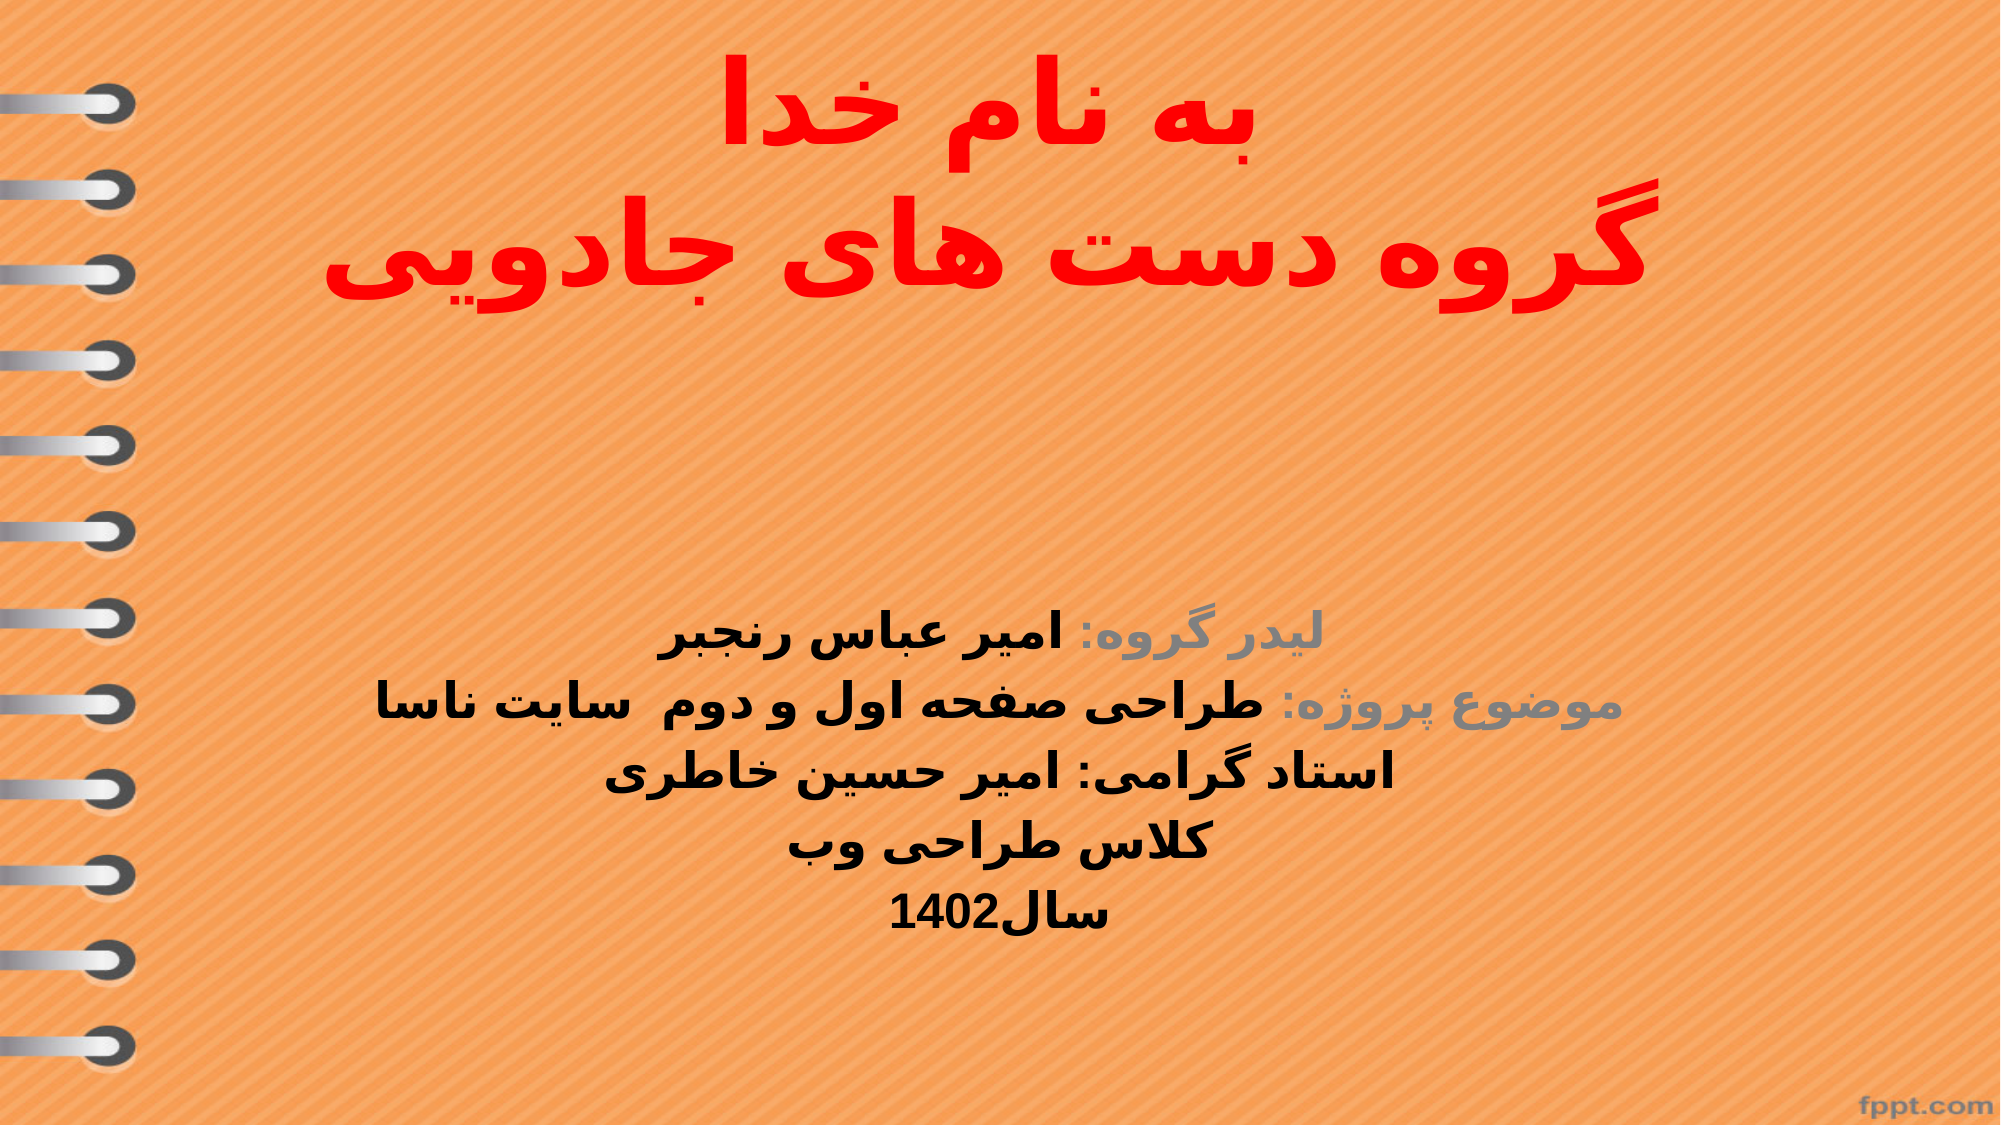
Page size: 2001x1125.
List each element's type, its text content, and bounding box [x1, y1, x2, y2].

title به نام خدا گروه دست های جادویی [239, 18, 1740, 317]
picture [0, 0, 2001, 1125]
subtitle لیدر گروه: امیر عباس رنجبر موضوع پروژه: طراحی صفحه اول و دوم سایت ناسا استاد گرامی: امیر حسین خاطری کلاس طراحی وب سال1402 [249, 590, 1750, 1034]
